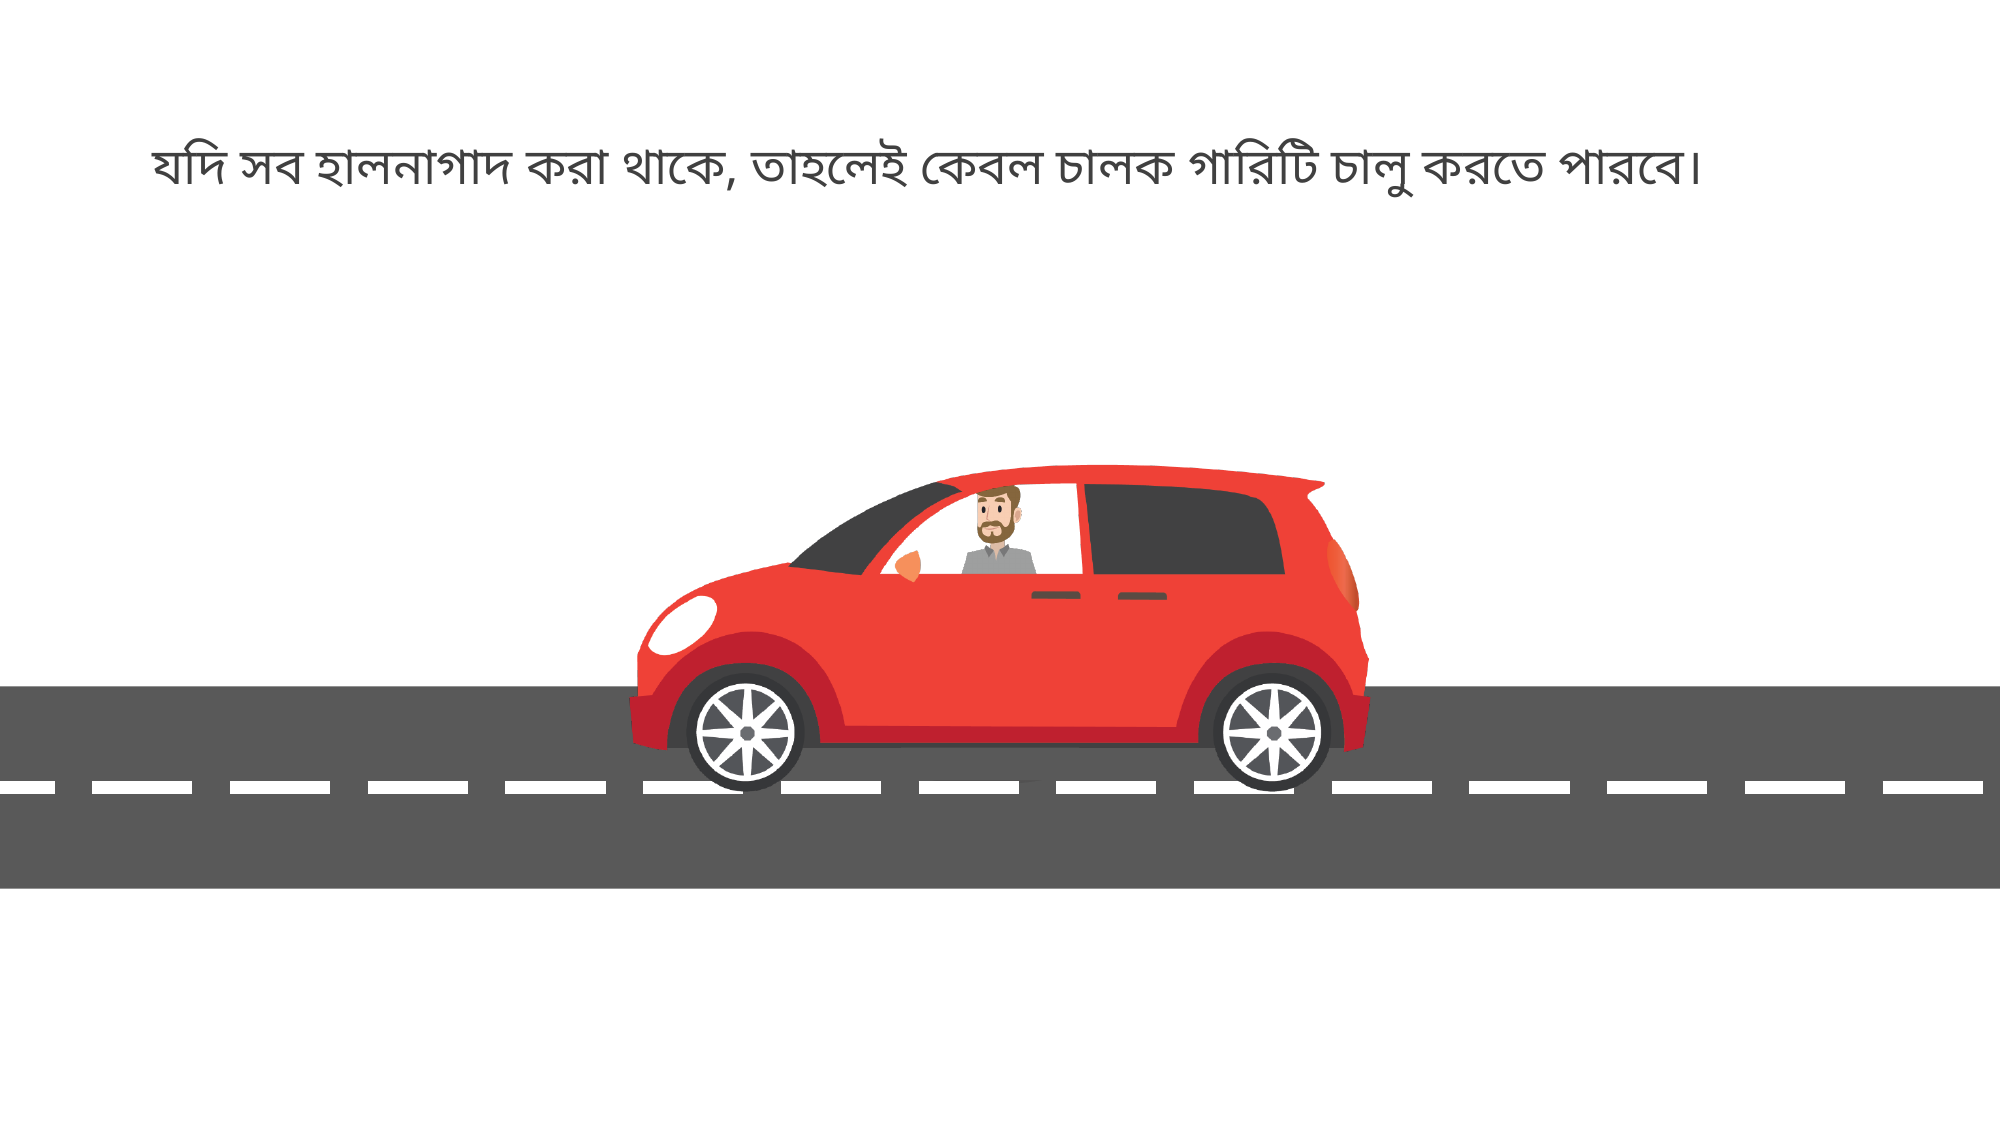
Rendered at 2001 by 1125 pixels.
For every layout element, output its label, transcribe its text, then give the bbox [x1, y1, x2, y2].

text_box [1440, 685, 2000, 787]
text_box [0, 685, 531, 787]
text_box [0, 788, 2000, 890]
title যদি সব হালনাগাদ করা থাকে, তাহলেই কেবল চালক গারিটি চালু করতে পারবে। [137, 59, 1863, 278]
picture [531, 373, 1440, 861]
